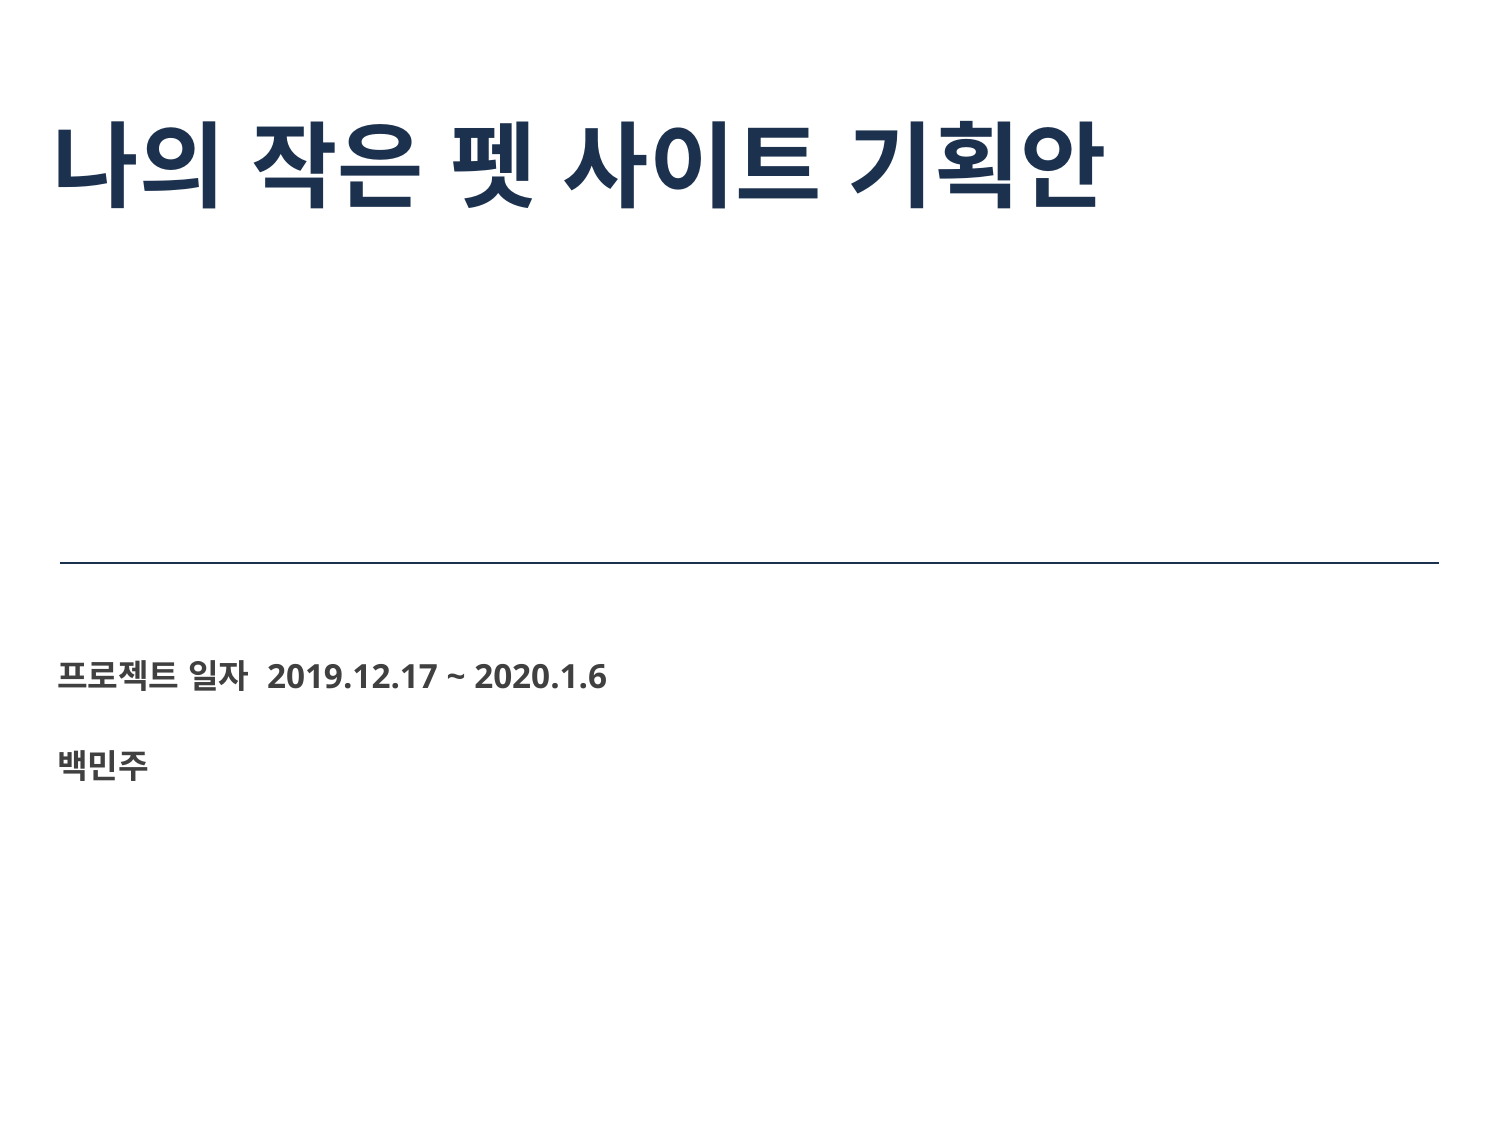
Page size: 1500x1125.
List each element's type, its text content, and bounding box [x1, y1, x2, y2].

title 나의 작은 펫 사이트 기획안 [37, 41, 1436, 283]
subtitle 프로젝트 일자 2019.12.17 ~ 2020.1.6 백민주 [42, 647, 1093, 936]
